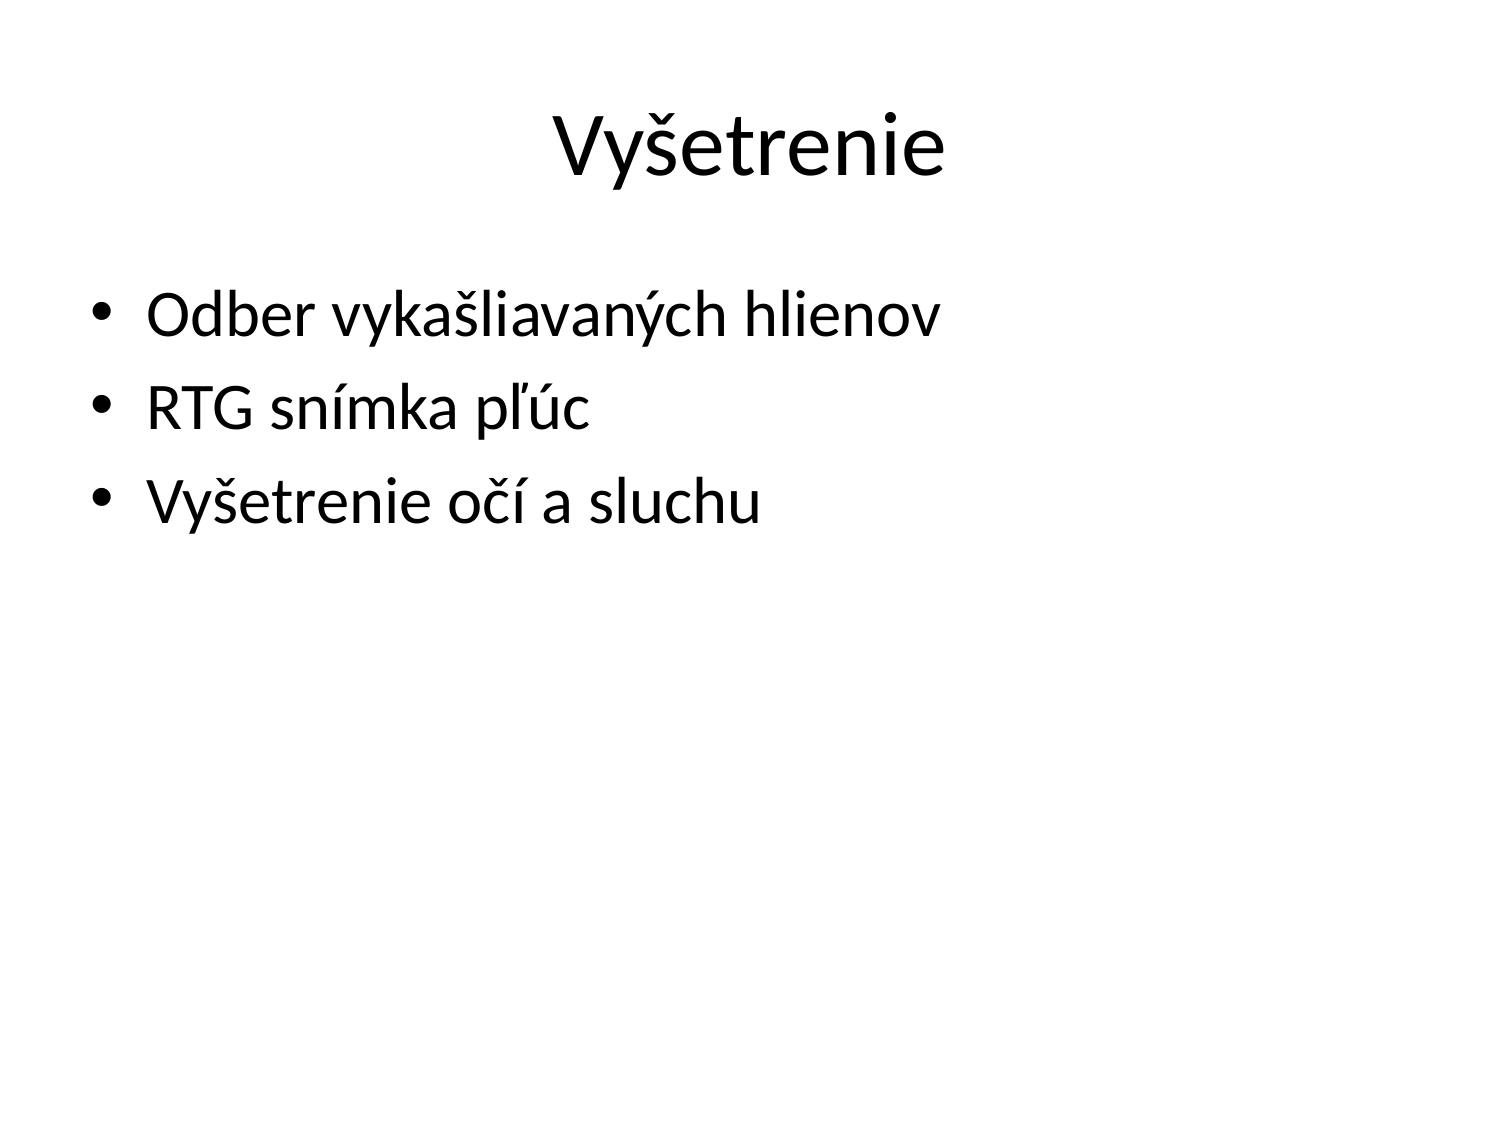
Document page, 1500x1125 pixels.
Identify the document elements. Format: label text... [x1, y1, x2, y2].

title Vyšetrenie [75, 45, 1425, 233]
list Odber vykašliavaných hlienov RTG snímka pľúc Vyšetrenie očí a sluchu [75, 262, 1425, 1005]
